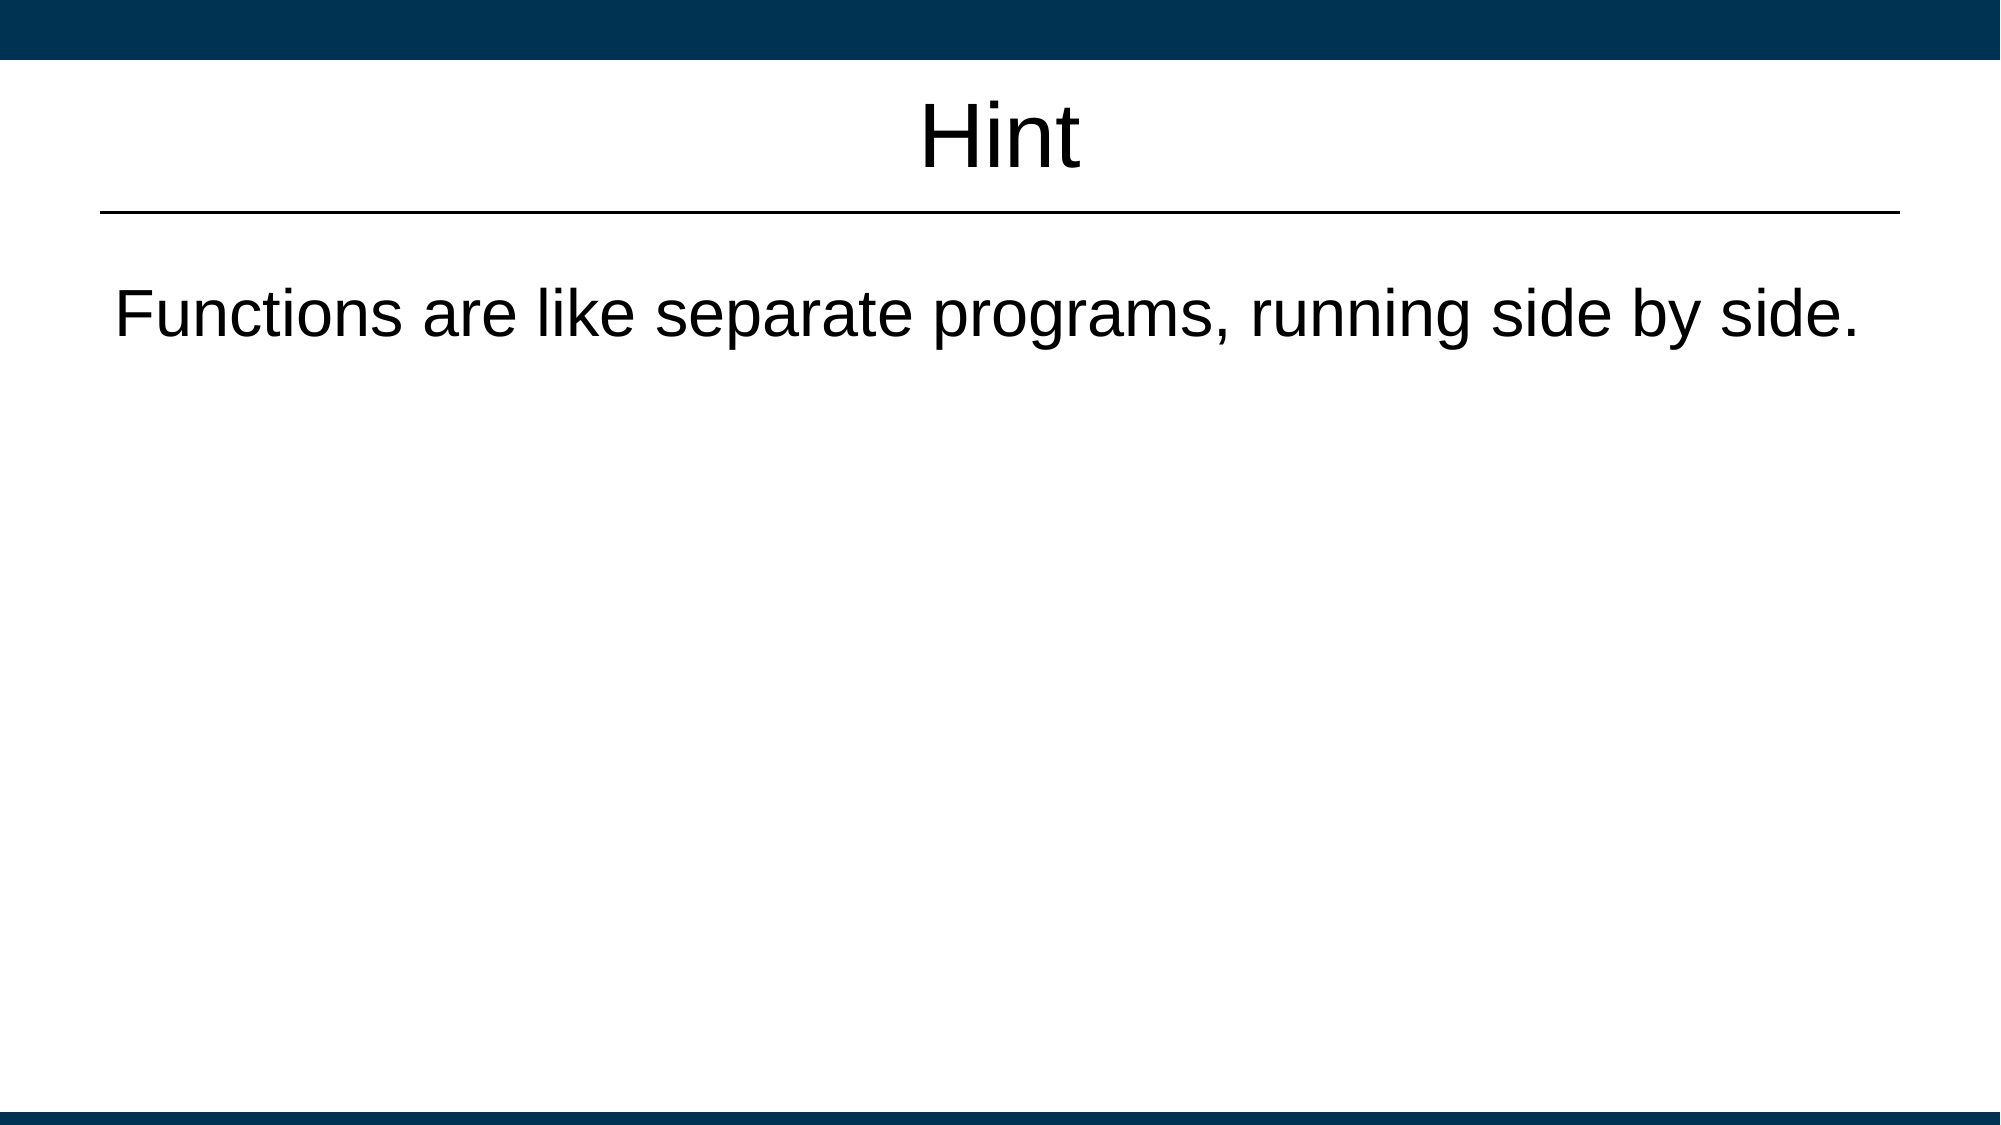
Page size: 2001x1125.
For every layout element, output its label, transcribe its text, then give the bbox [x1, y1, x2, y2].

list Functions are like separate programs, running side by side. [99, 262, 1900, 1005]
title Hint [99, 37, 1900, 225]
